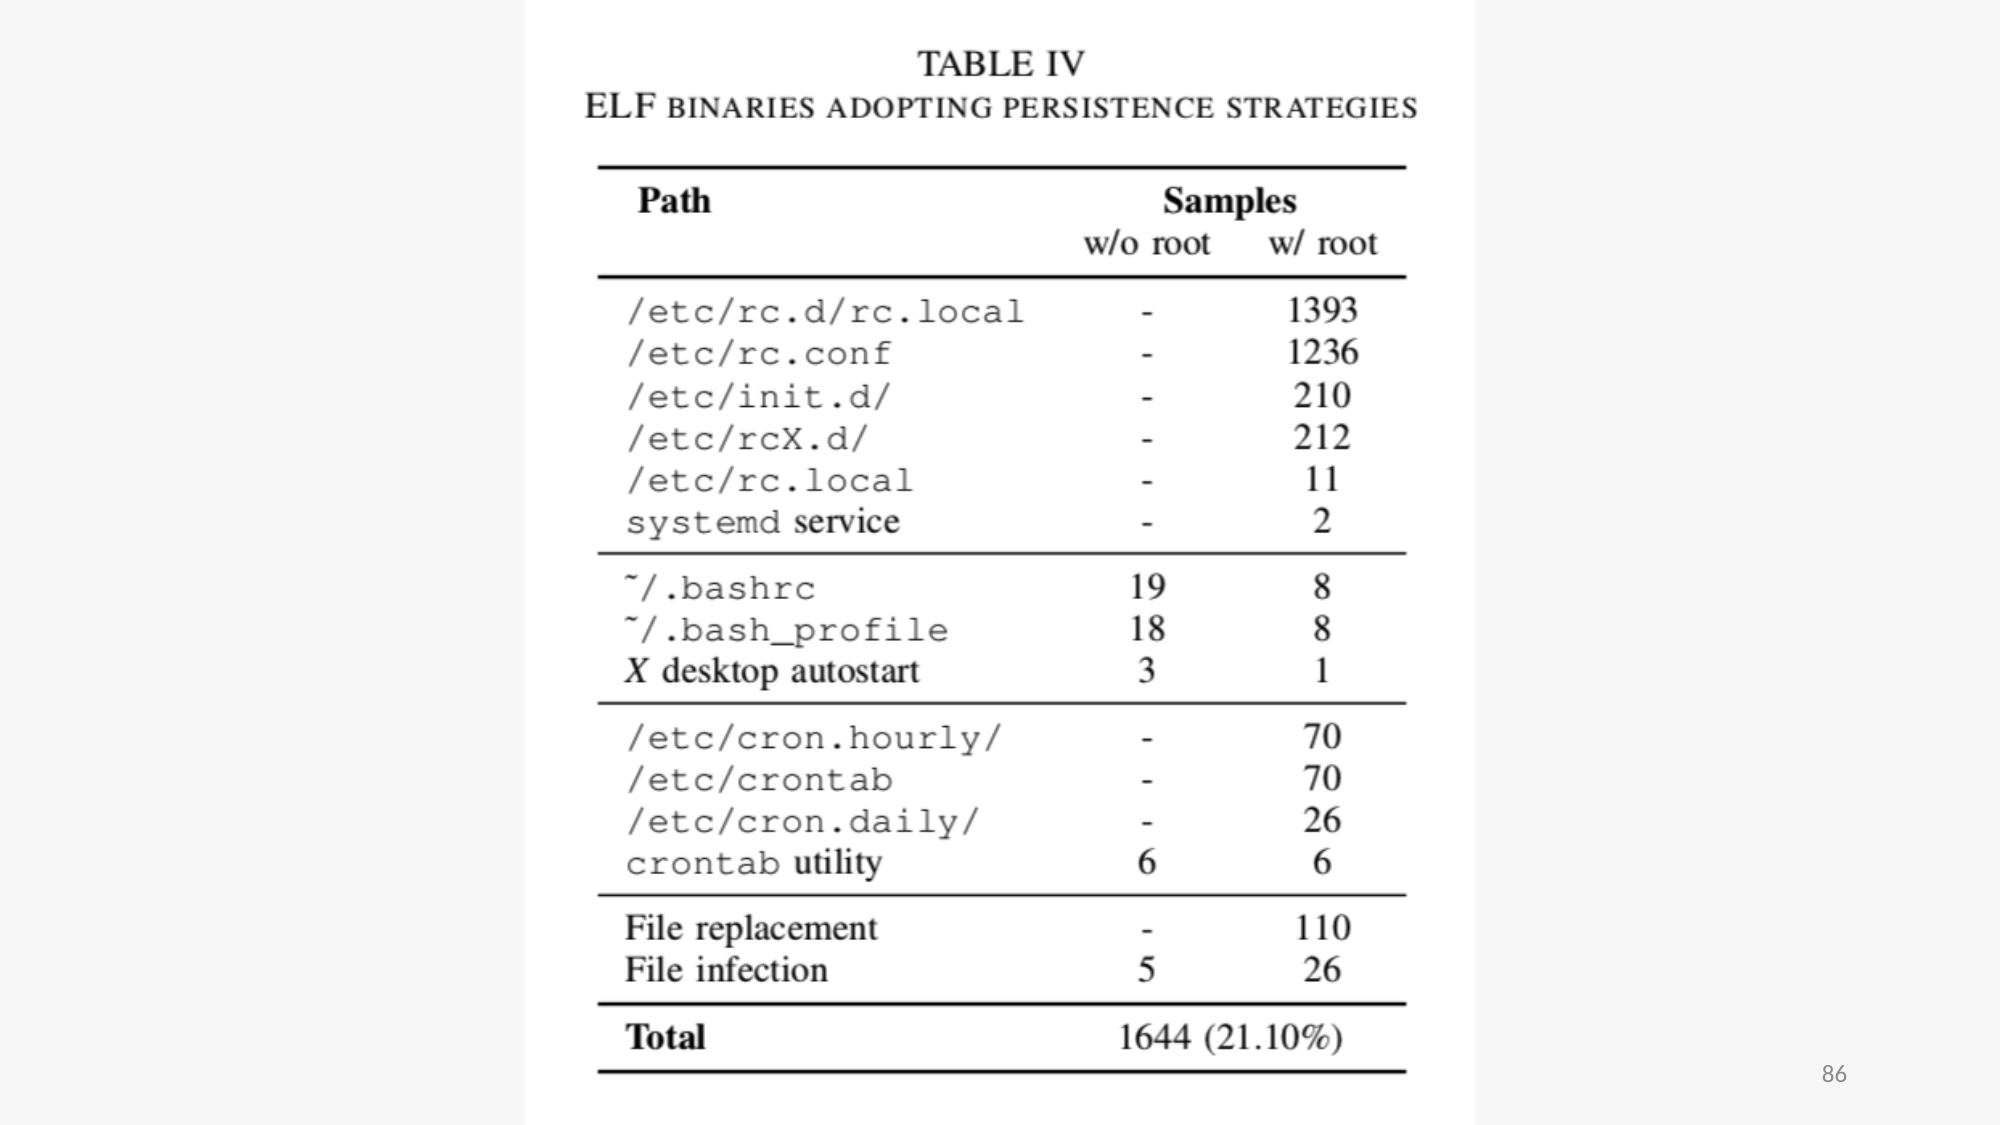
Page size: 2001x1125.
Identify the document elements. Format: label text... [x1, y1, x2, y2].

slide_number 86 [1475, 1042, 1863, 1103]
picture [525, 0, 1475, 1125]
